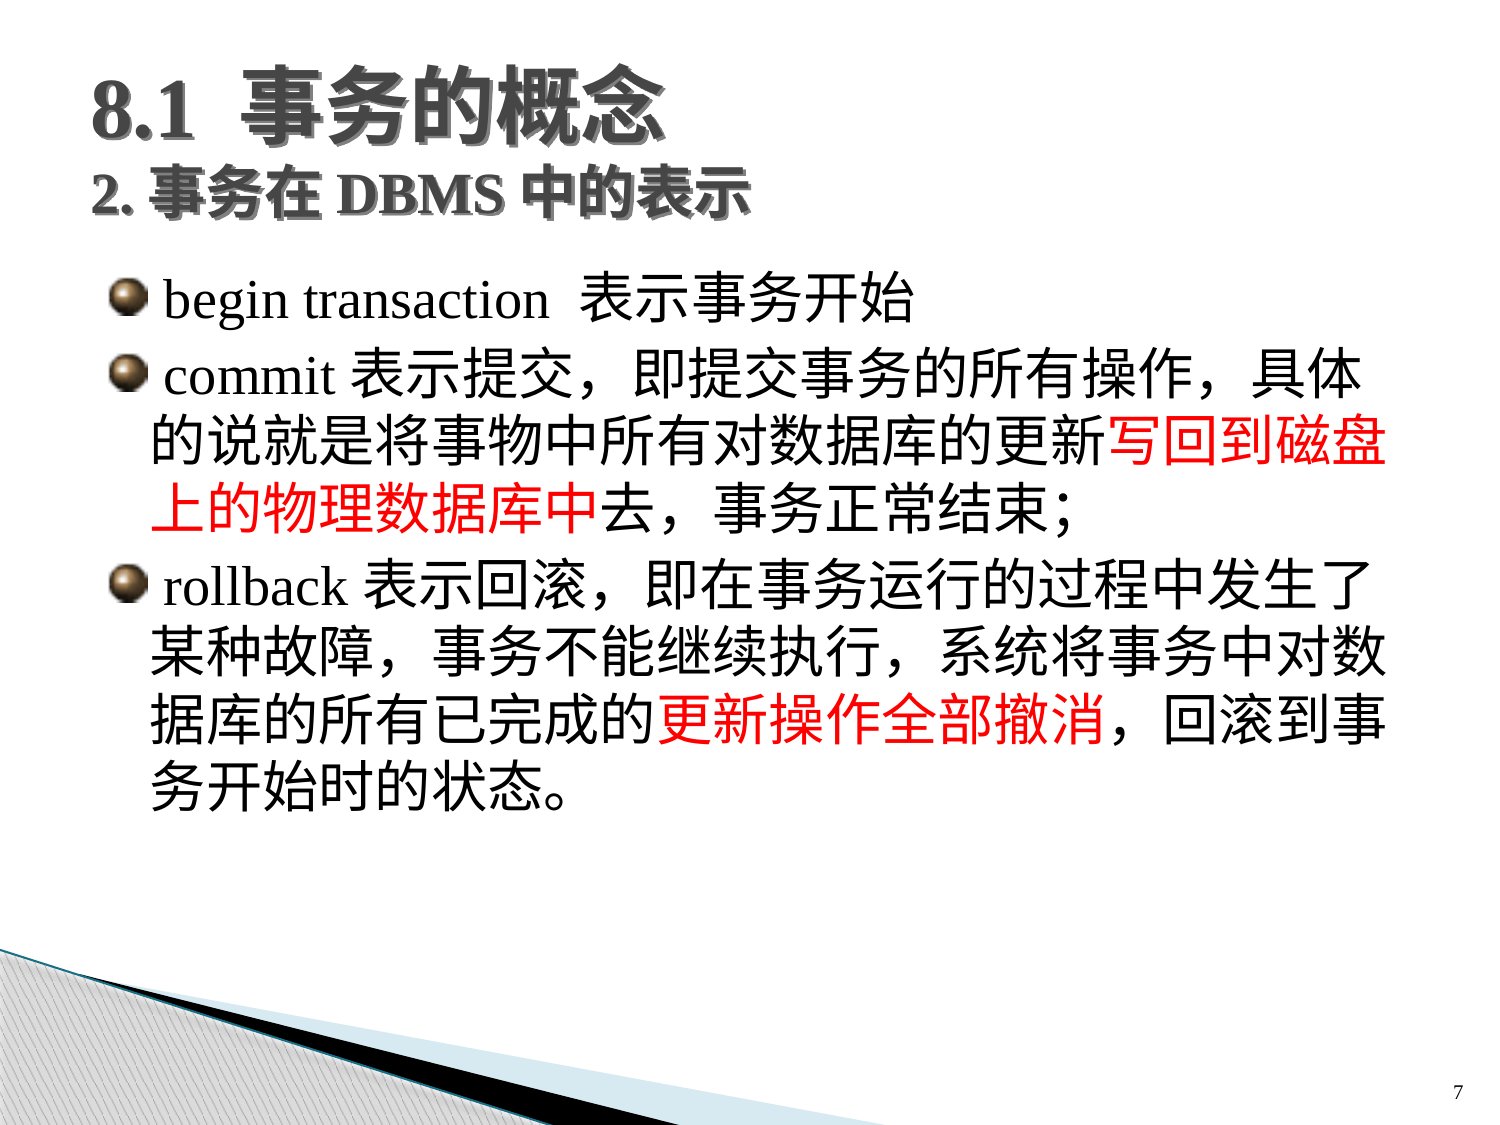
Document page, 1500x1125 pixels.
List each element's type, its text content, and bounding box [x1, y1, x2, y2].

picture [107, 352, 148, 392]
title 8.1 事务的概念 2.事务在DBMS中的表示 [75, 45, 1425, 233]
slide_number 7 [1418, 1051, 1479, 1112]
picture [107, 562, 148, 603]
picture [107, 276, 148, 316]
list begin transaction 表示事务开始 commit表示提交，即提交事务的所有操作，具体的说就是将事物中所有对数据库的更新写回到磁盘上的物理数据库中去，事务正常结束； rollback表示回滚，即在事务运行的过程中发生了某种故障，事务不能继续执行，系统将事务中对数据库的所有已完成的更新操作全部撤消，回滚到事务开始时的状态。 [75, 254, 1425, 835]
